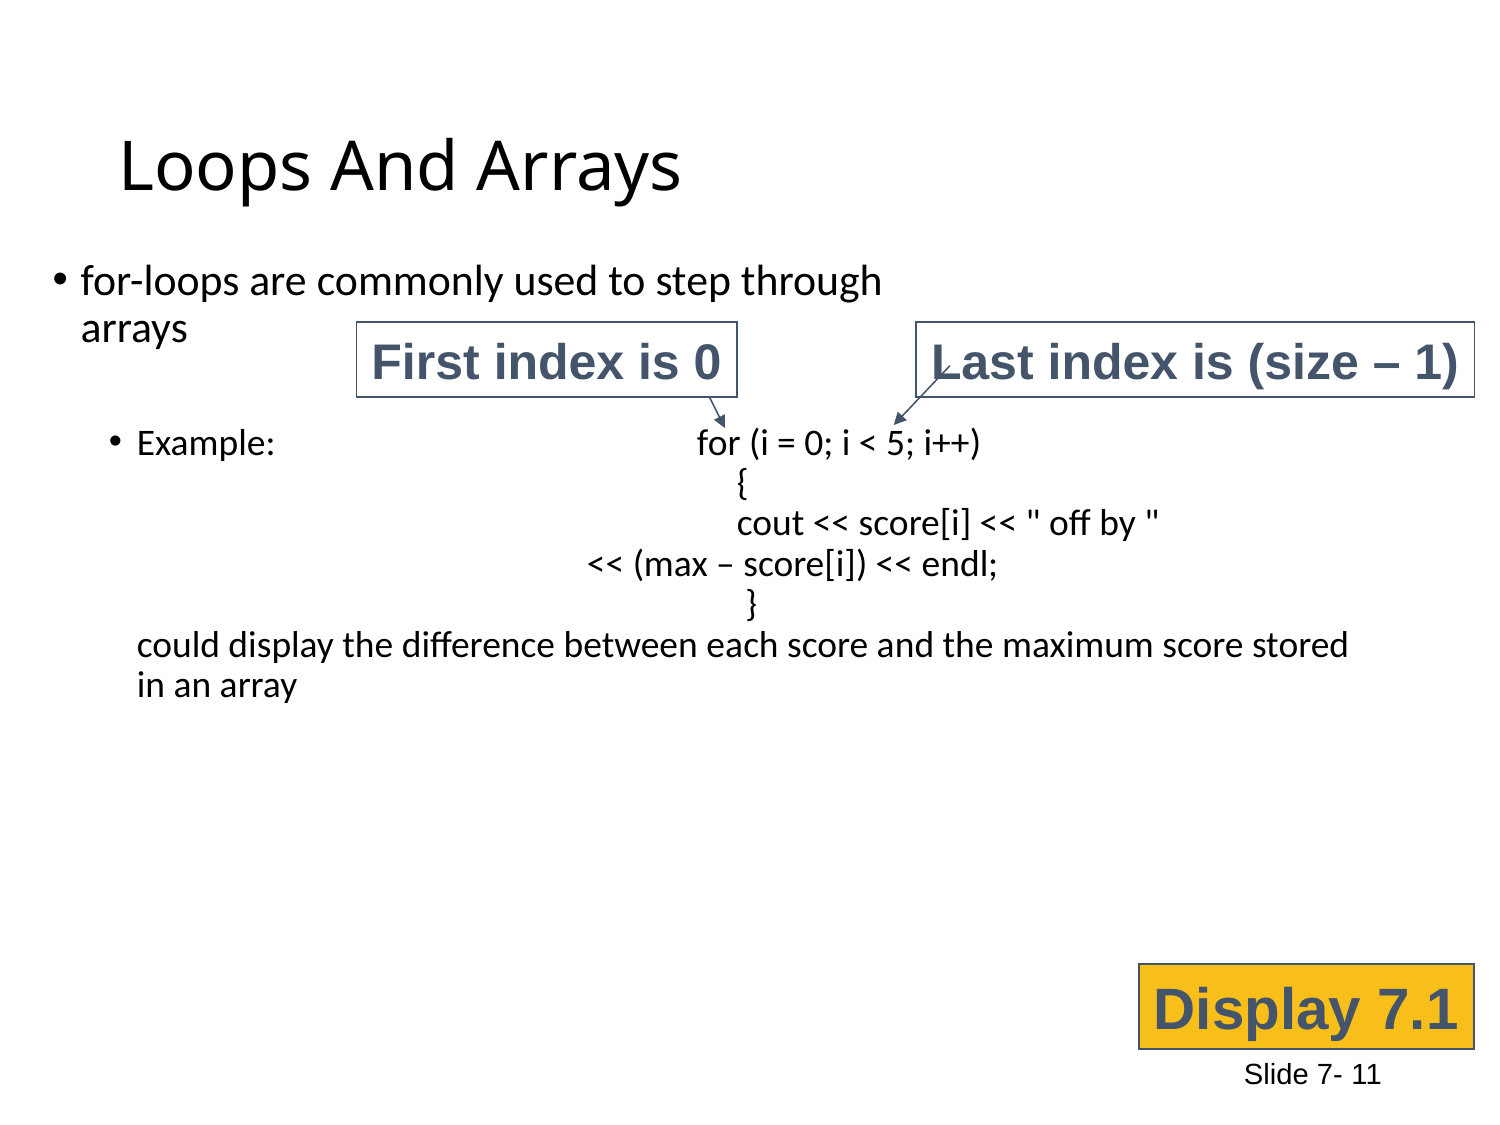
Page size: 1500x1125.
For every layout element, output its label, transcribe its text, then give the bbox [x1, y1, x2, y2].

text_box Display 7.1 [1139, 964, 1474, 1049]
text_box First index is 0 [356, 322, 737, 397]
title Loops And Arrays [103, 59, 1397, 249]
text_box [893, 365, 951, 425]
list for-loops are commonly used to step through arrays Example: for (i = 0; i < 5; i++) { cout << score[i] << " off by " << (max – score[i]) << endl; } could display the difference between each score and the maximum score stored in an array [37, 249, 1399, 750]
text_box Last index is (size – 1) [916, 322, 1475, 397]
text_box [709, 396, 725, 429]
slide_number Slide 7- 11 [1059, 1042, 1397, 1103]
